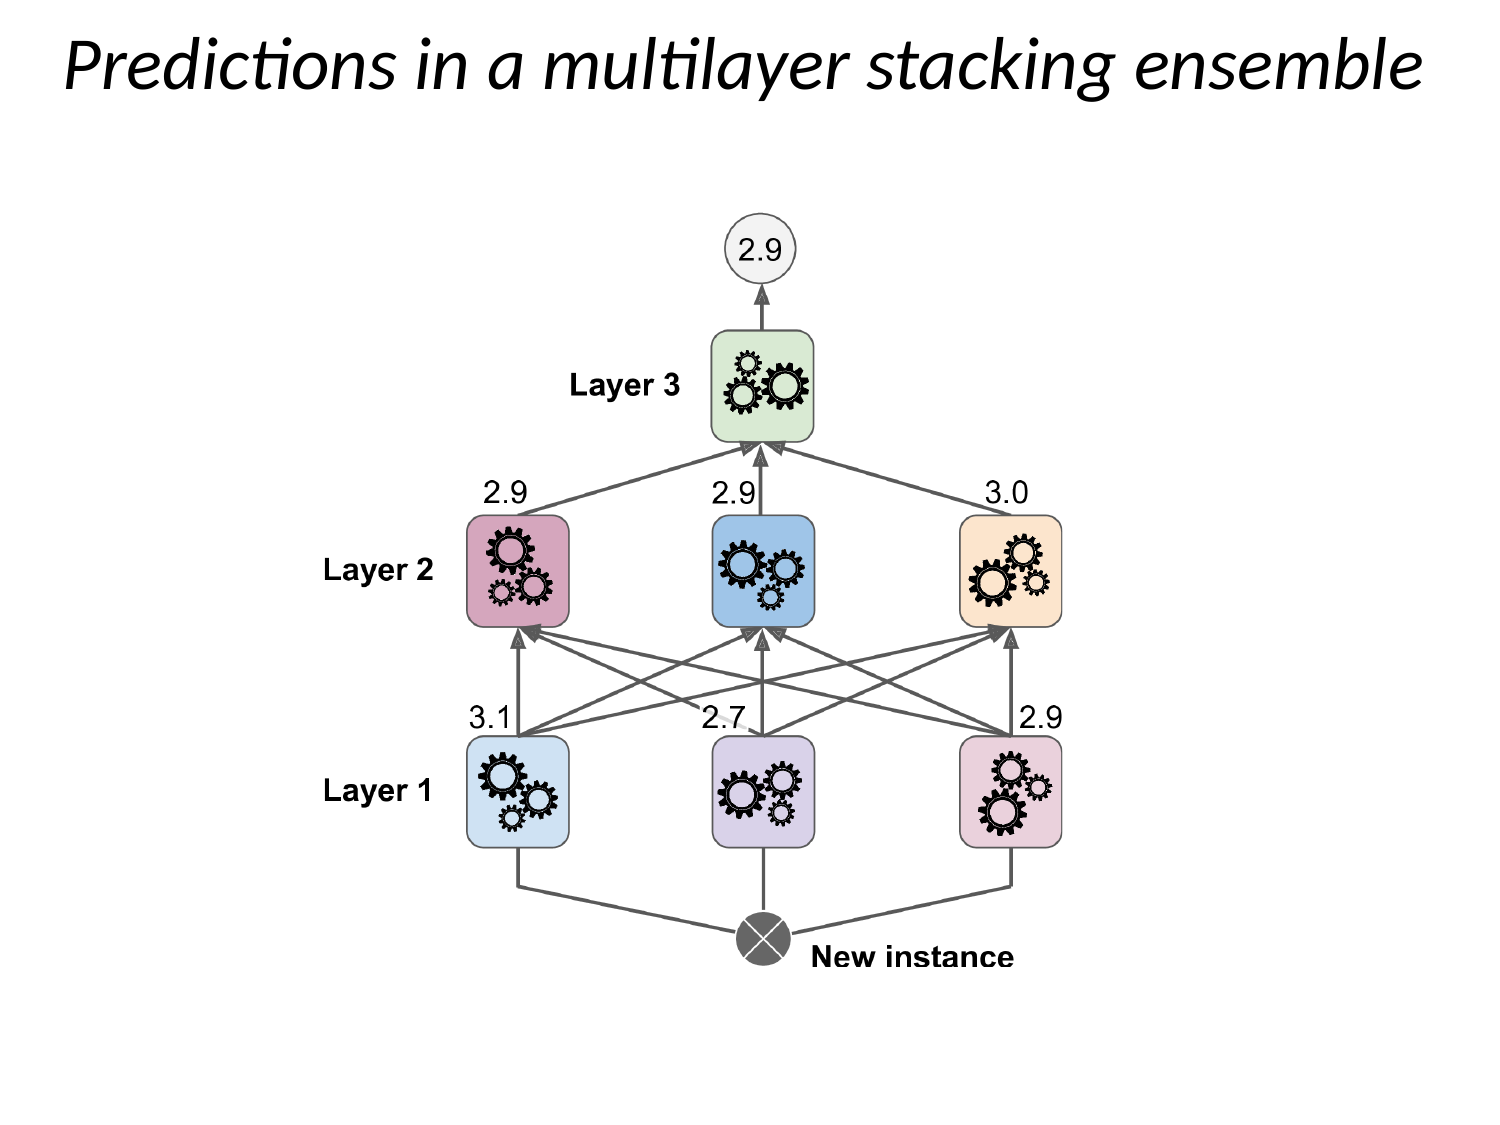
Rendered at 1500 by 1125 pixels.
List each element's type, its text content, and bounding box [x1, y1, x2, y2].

title Predictions in a multilayer stacking ensemble [62, 14, 1475, 197]
picture [324, 212, 1063, 967]
